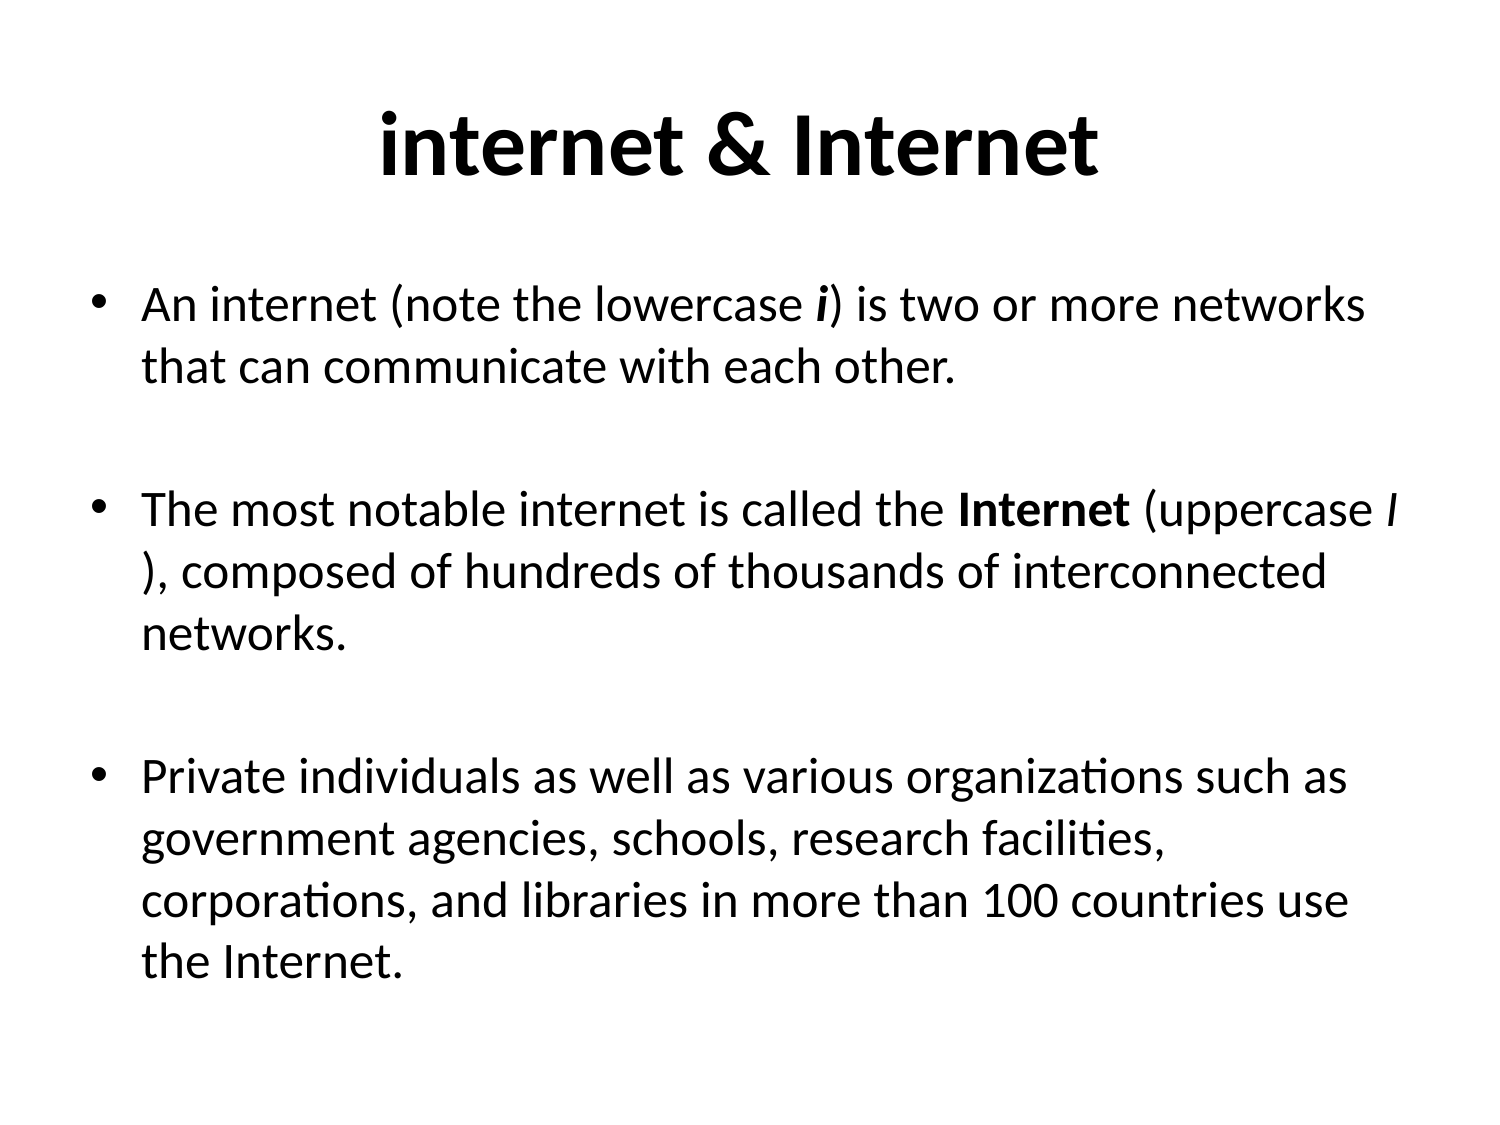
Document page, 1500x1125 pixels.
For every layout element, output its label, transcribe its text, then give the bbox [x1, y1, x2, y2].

title internet & Internet [75, 45, 1425, 233]
list An internet (note the lowercase i) is two or more networks that can communicate with each other. The most notable internet is called the Internet (uppercase I ), composed of hundreds of thousands of interconnected networks. Private individuals as well as various organizations such as government agencies, schools, research facilities, corporations, and libraries in more than 100 countries use the Internet. [75, 262, 1425, 1005]
